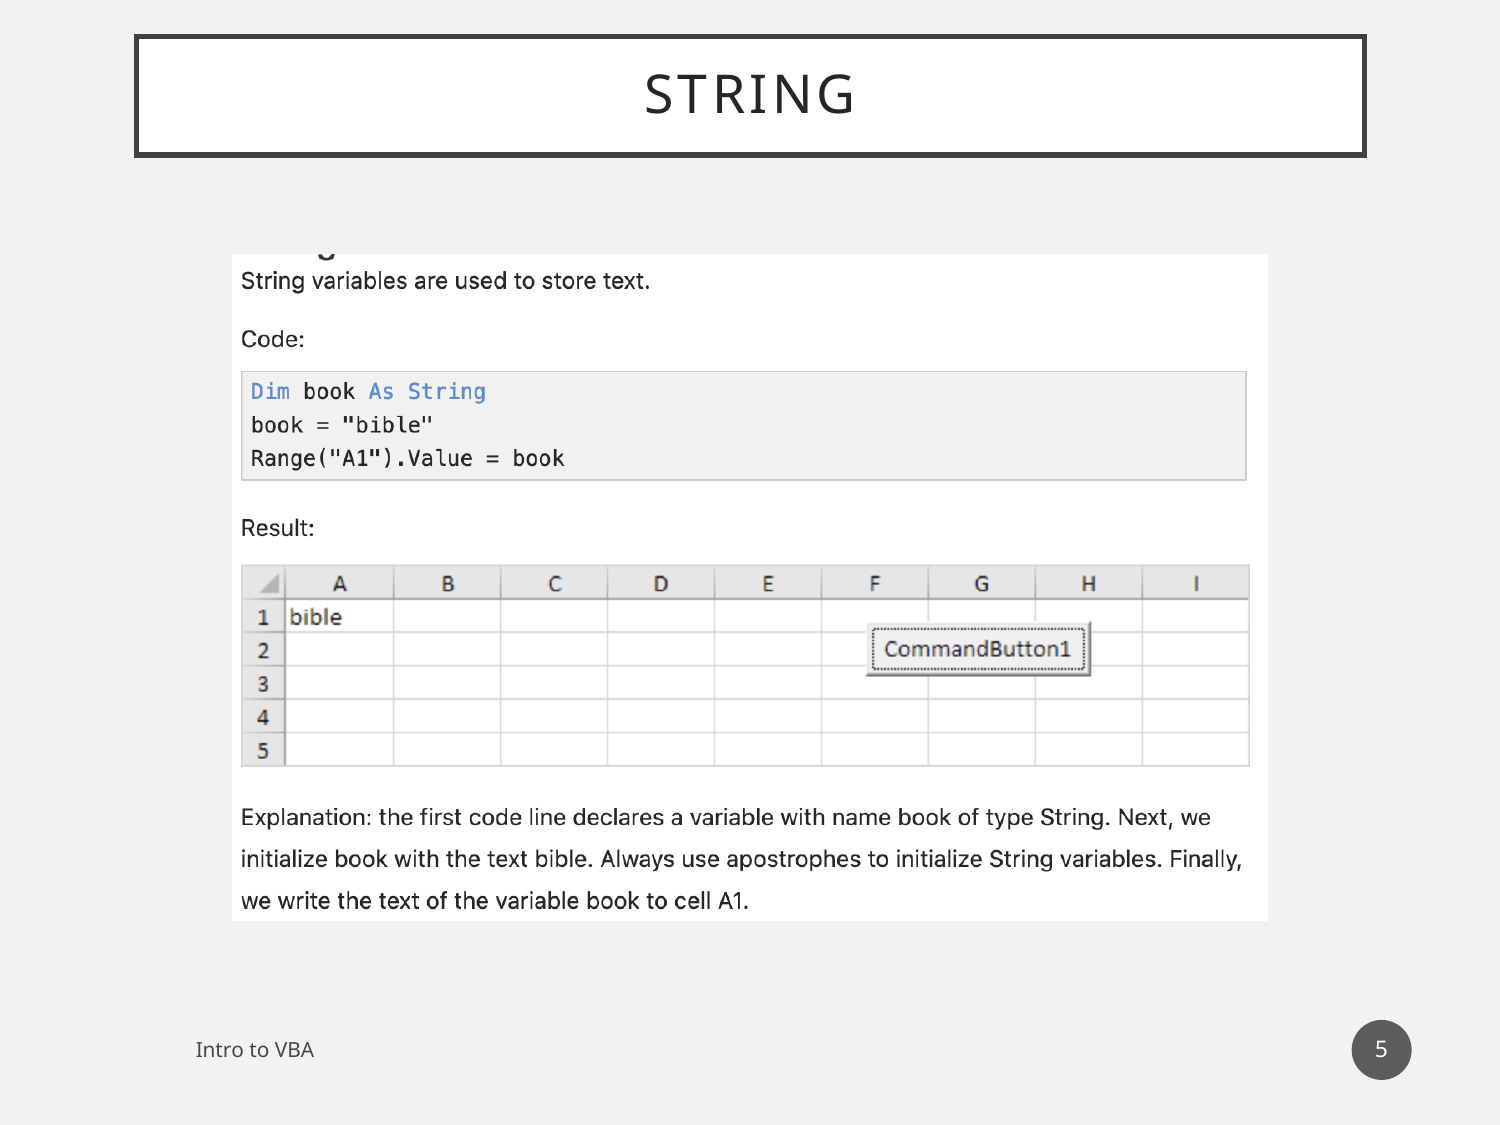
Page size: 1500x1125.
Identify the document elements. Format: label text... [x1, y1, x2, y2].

picture [232, 254, 1268, 921]
slide_number 5 [1351, 1019, 1412, 1080]
footer Intro to VBA [180, 1023, 929, 1076]
title String [134, 34, 1367, 158]
